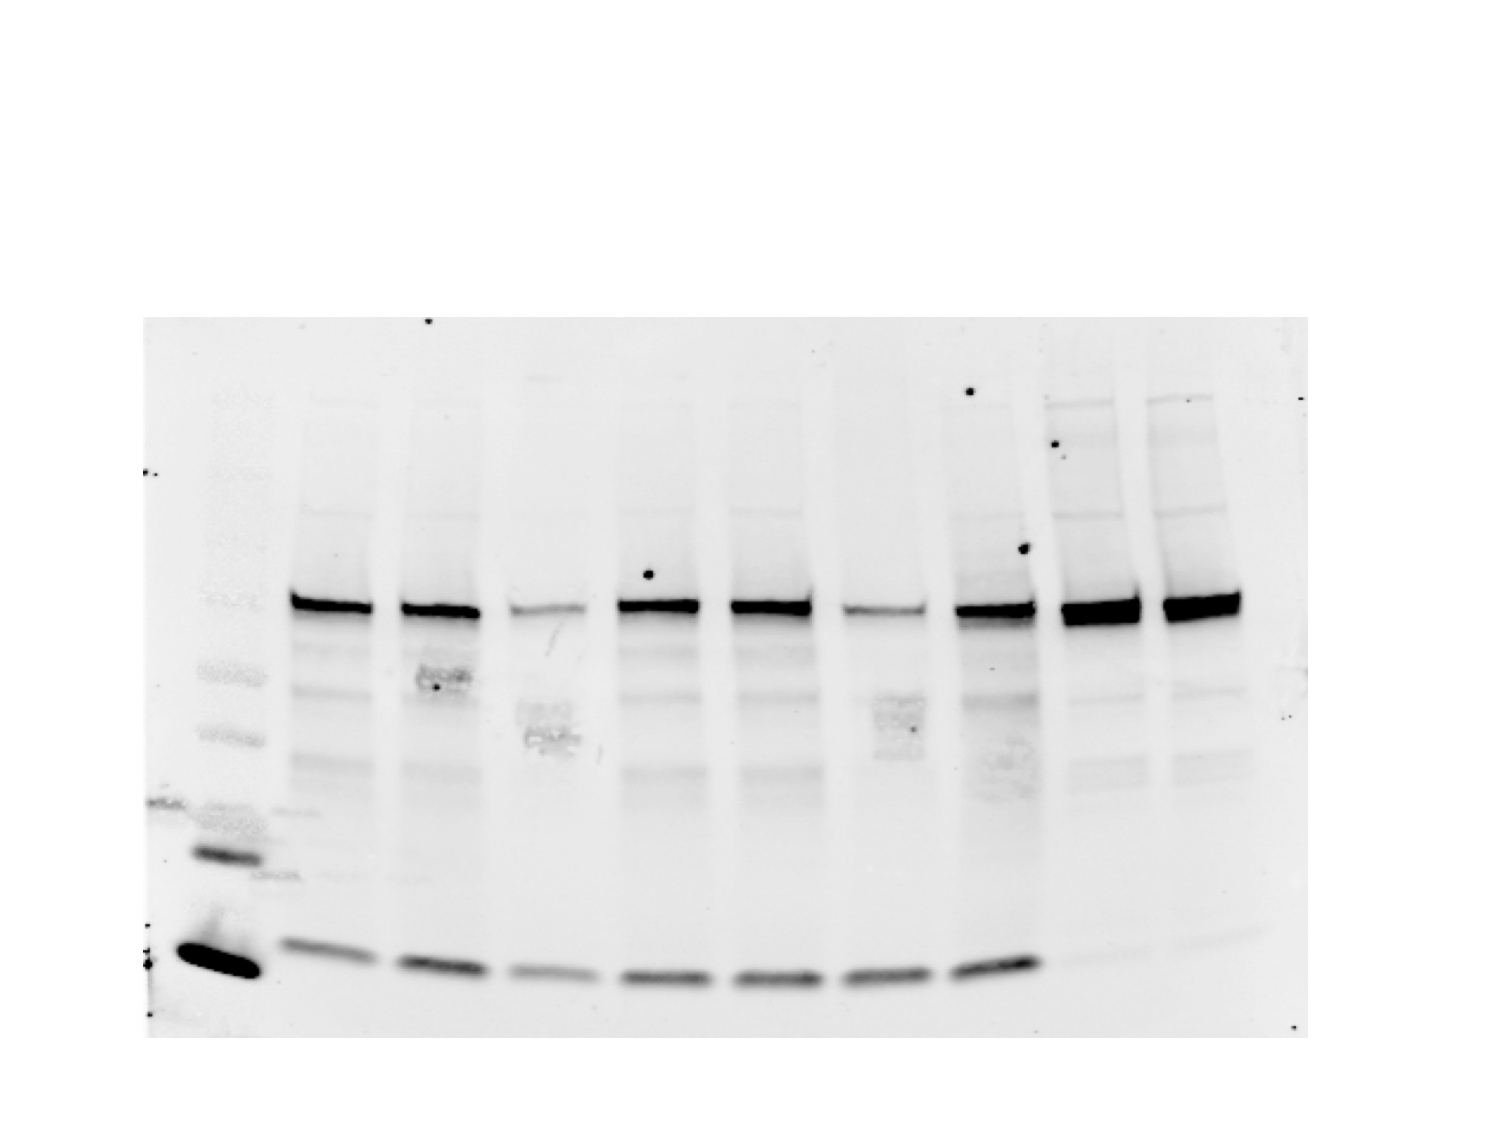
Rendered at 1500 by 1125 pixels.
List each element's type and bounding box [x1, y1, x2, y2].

picture [143, 316, 1308, 1039]
